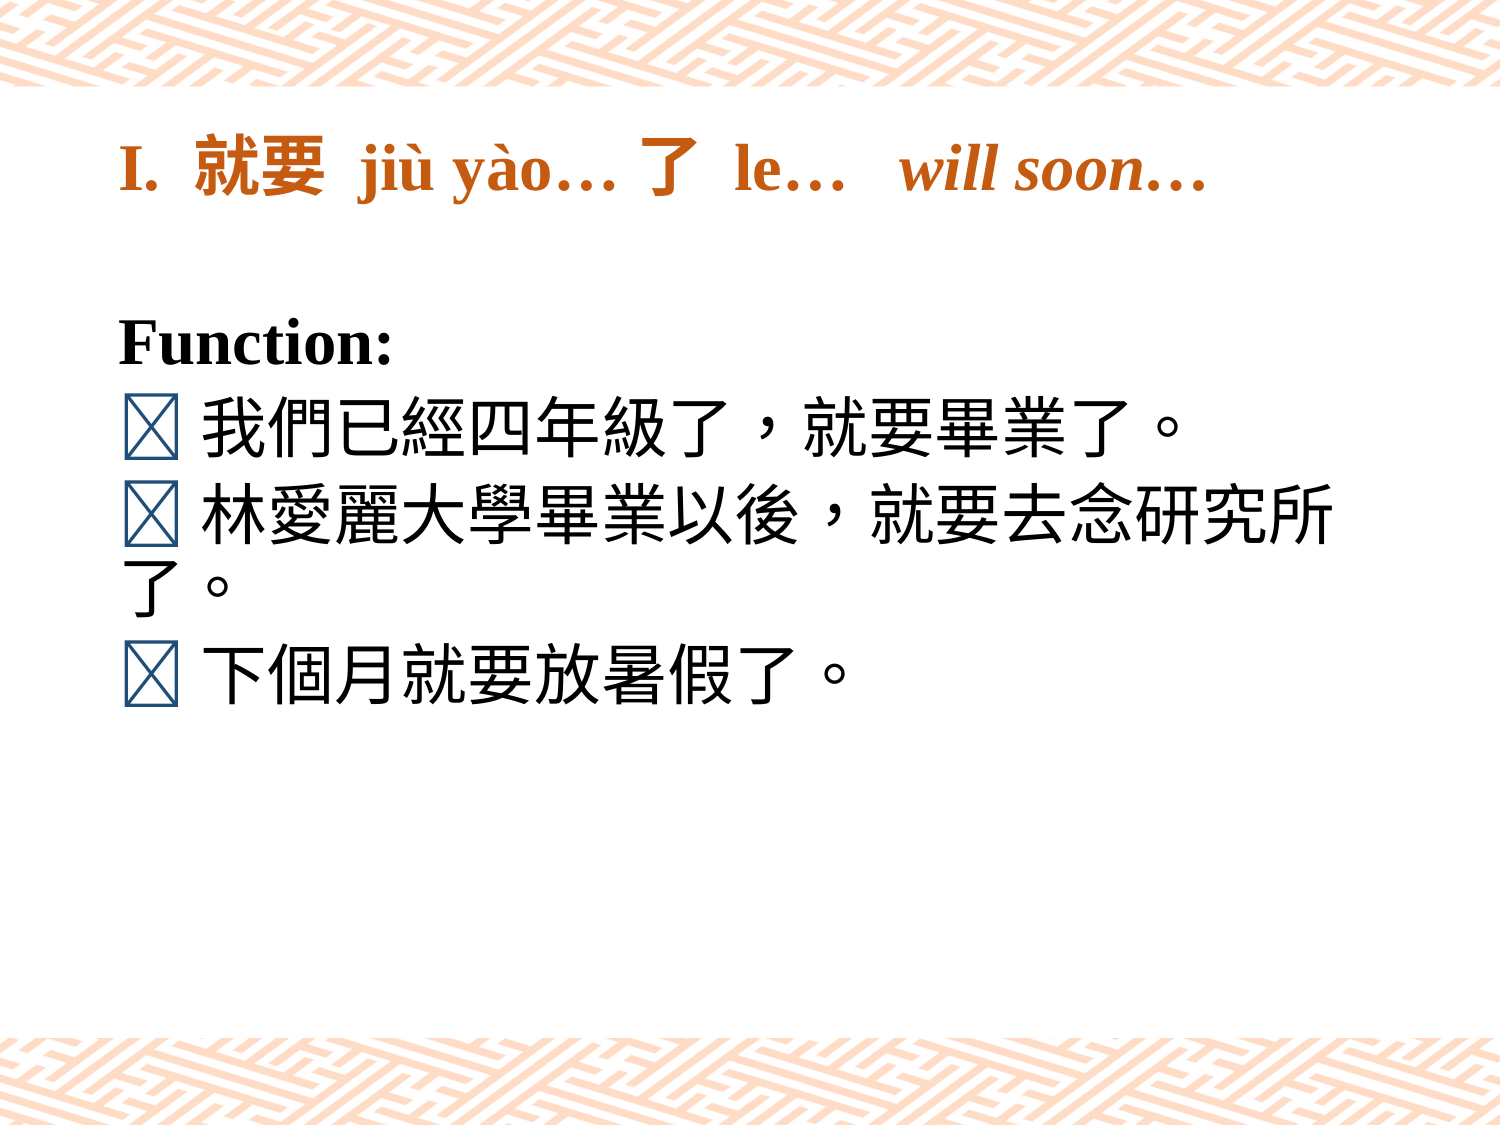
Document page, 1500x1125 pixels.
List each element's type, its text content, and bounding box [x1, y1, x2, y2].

picture [0, 0, 1500, 1125]
list Function: 我們已經四年級了，就要畢業了。 林愛麗大學畢業以後，就要去念研究所了。 下個月就要放暑假了。 [103, 299, 1397, 1014]
title I. 就要 jiù yào…了 le… will soon… [103, 59, 1397, 278]
